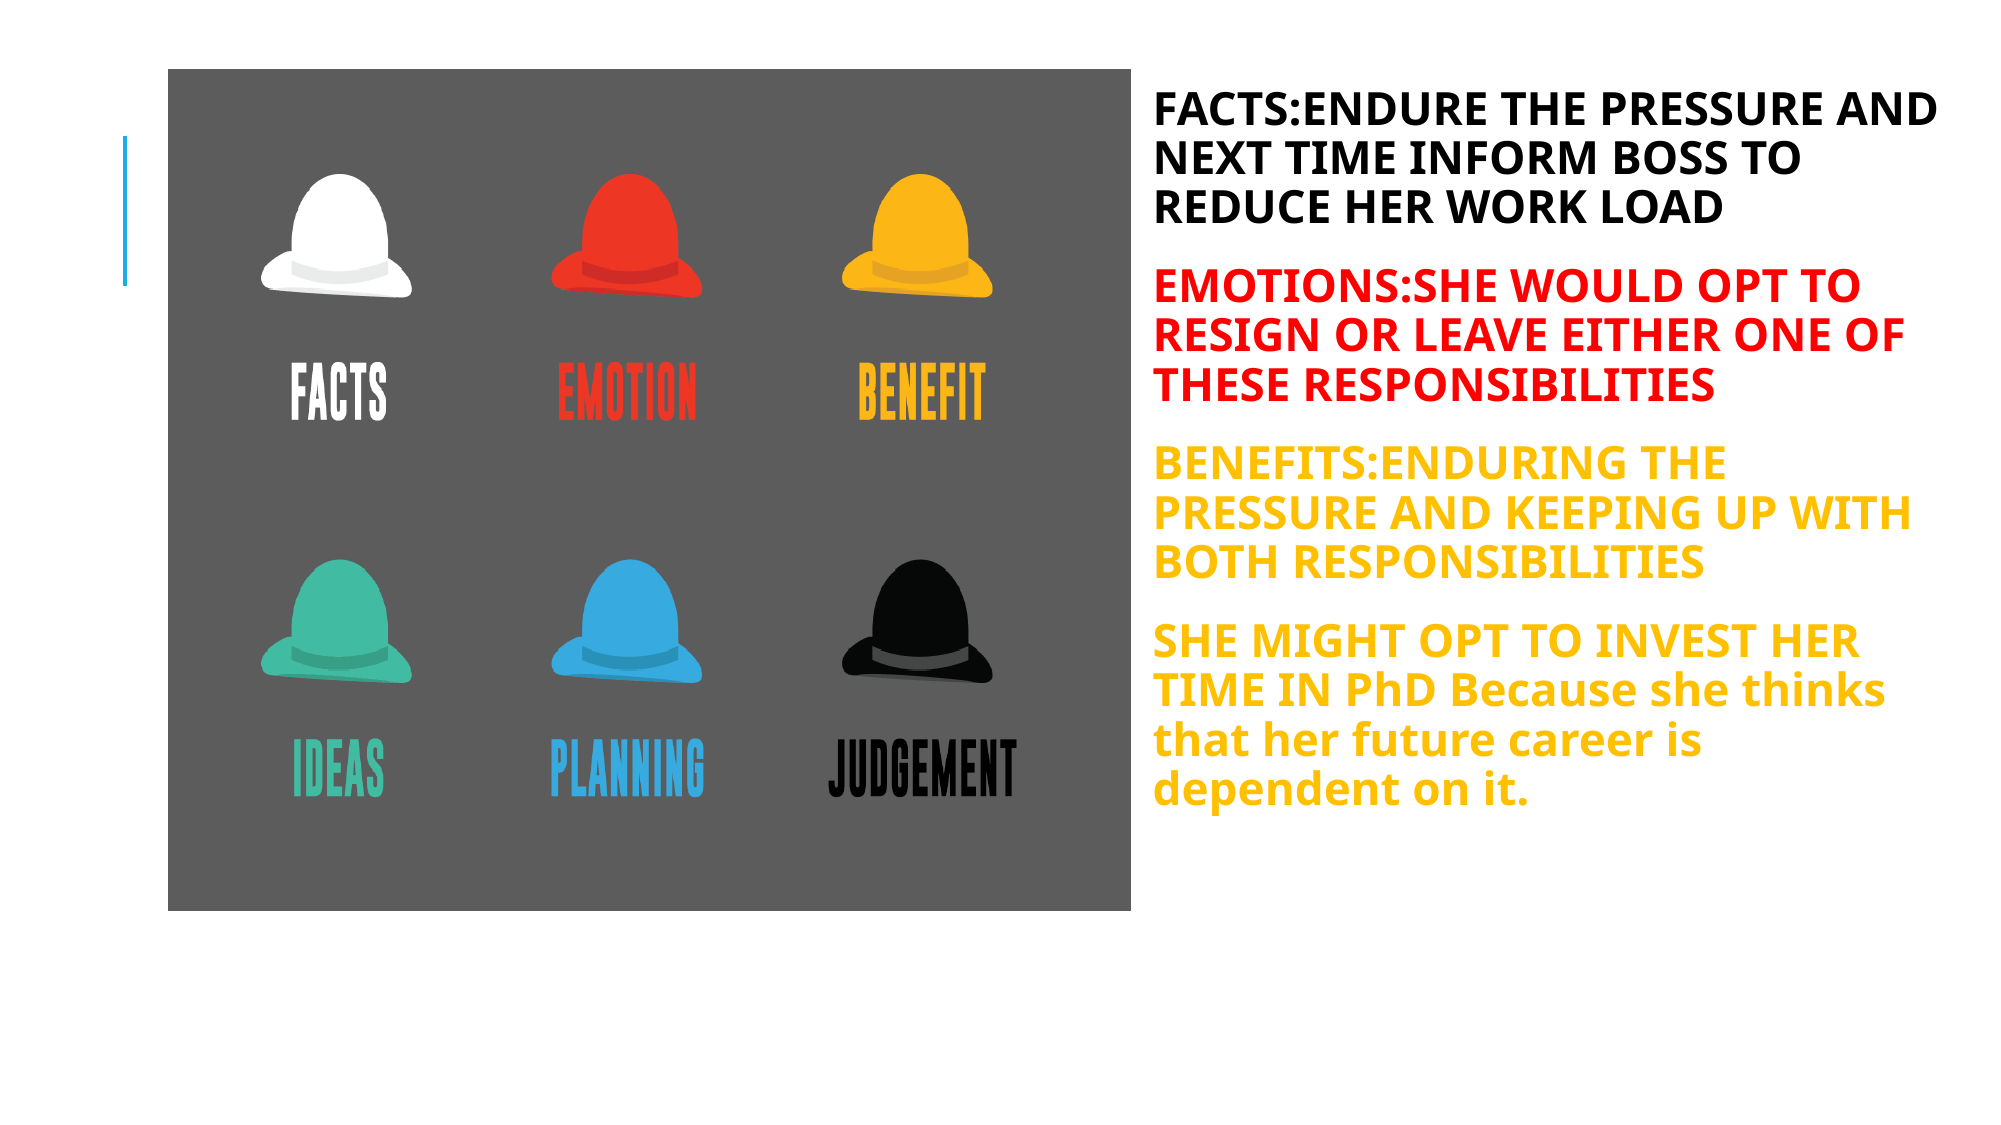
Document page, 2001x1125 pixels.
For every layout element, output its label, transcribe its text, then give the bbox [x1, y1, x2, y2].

list FACTS:ENDURE THE PRESSURE AND NEXT TIME INFORM BOSS TO REDUCE HER WORK LOAD EMOTIONS:SHE WOULD OPT TO RESIGN OR LEAVE EITHER ONE OF THESE RESPONSIBILITIES BENEFITS:ENDURING THE PRESSURE AND KEEPING UP WITH BOTH RESPONSIBILITIES SHE MIGHT OPT TO INVEST HER TIME IN PhD Because she thinks that her future career is dependent on it. [1137, 78, 1957, 911]
picture [167, 69, 1131, 911]
